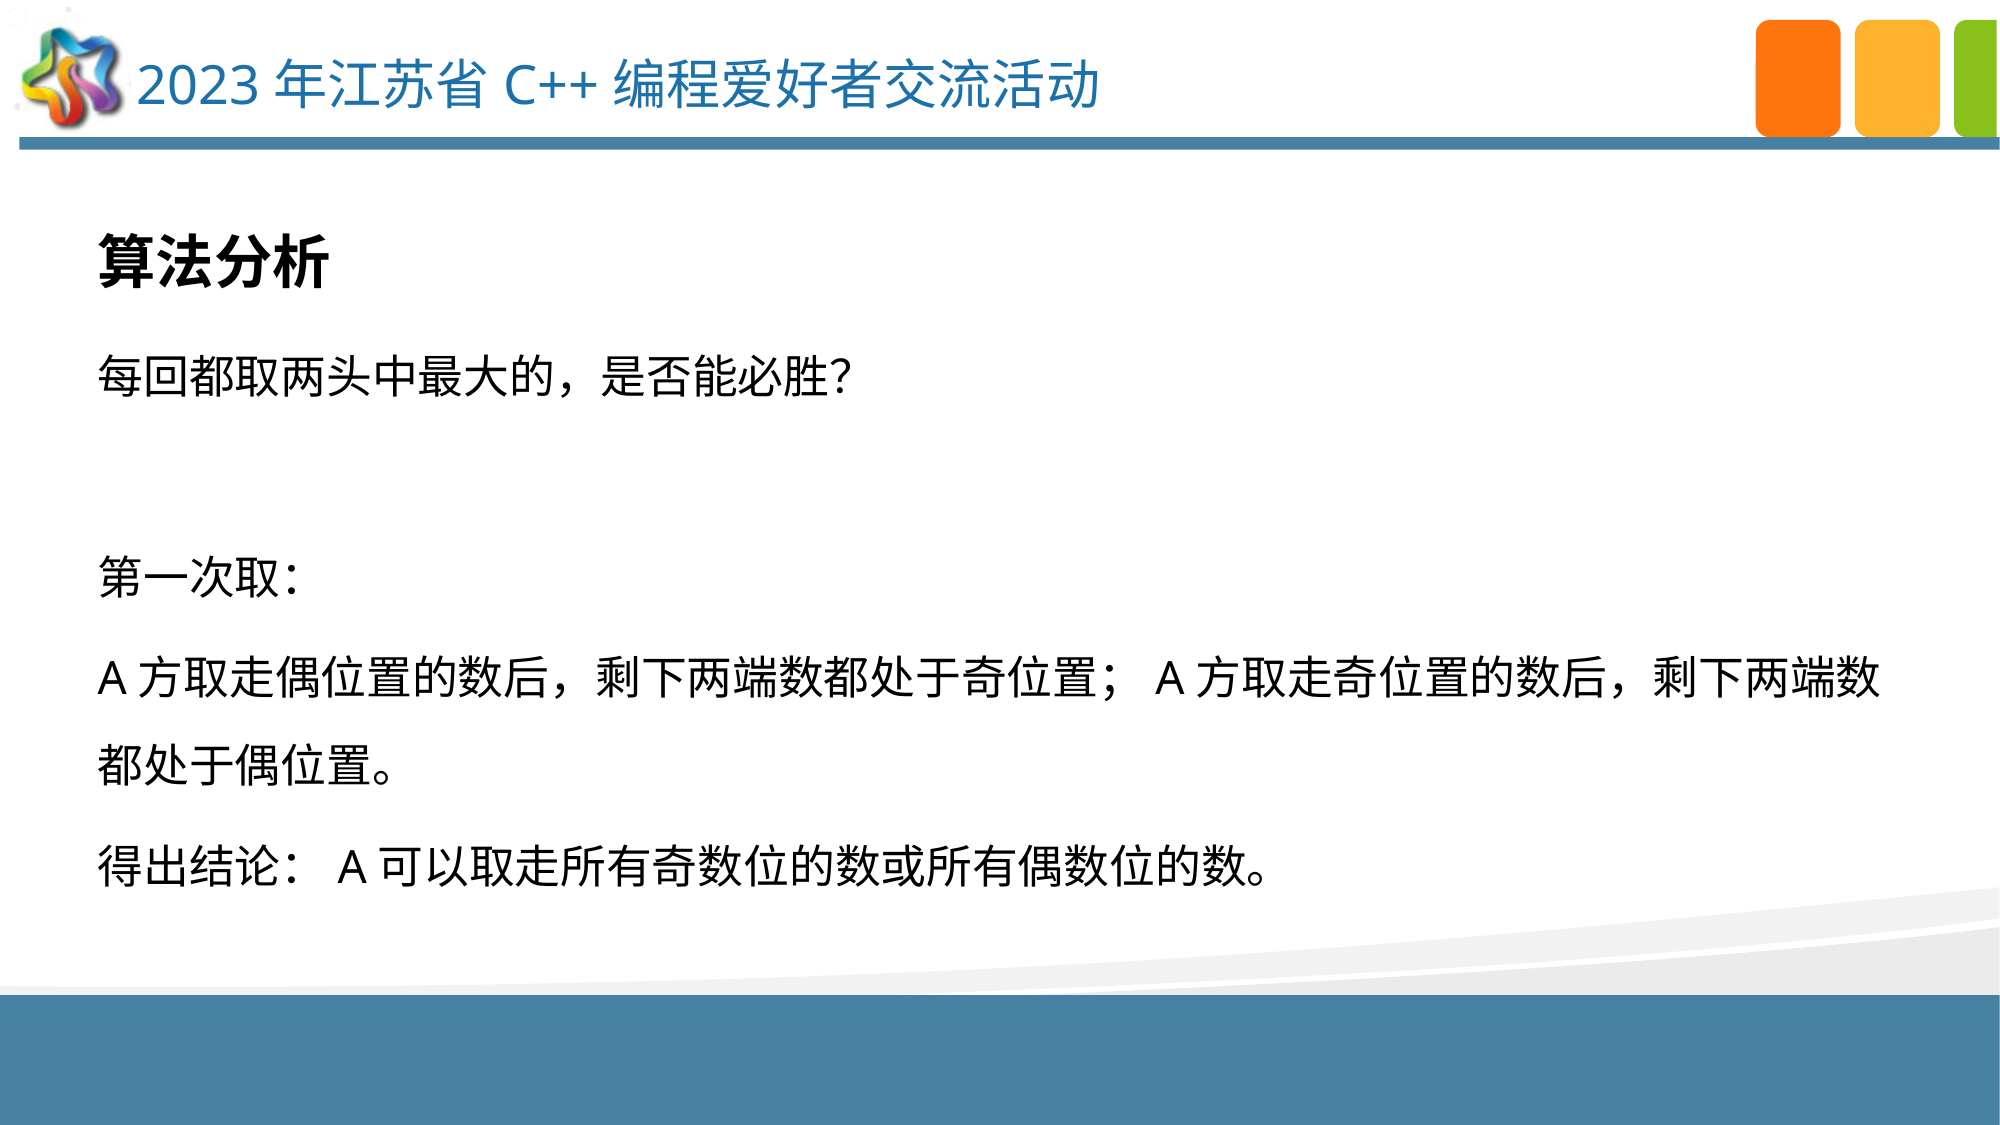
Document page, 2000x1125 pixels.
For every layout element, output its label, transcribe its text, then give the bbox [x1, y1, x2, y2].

picture [7, 7, 131, 138]
title 算法分析 [82, 147, 1683, 307]
list 每回都取两头中最大的，是否能必胜？ 第一次取： A方取走偶位置的数后，剩下两端数都处于奇位置；A方取走奇位置的数后，剩下两端数都处于偶位置。 得出结论：A可以取走所有奇数位的数或所有偶数位的数。 [82, 307, 1914, 918]
